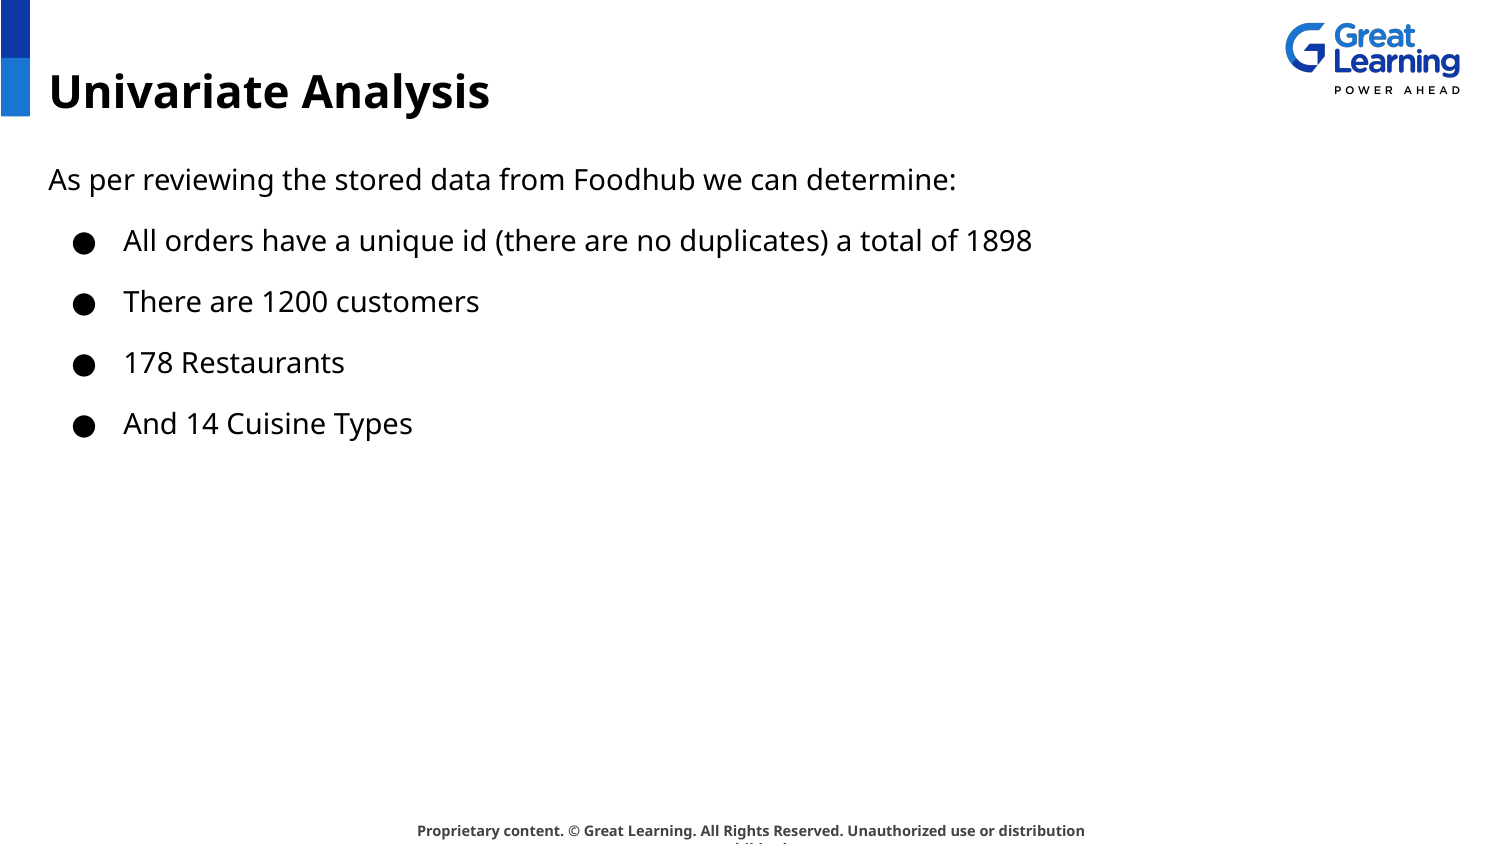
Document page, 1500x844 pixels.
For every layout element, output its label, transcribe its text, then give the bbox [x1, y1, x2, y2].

title Univariate Analysis [33, 47, 1431, 141]
list As per reviewing the stored data from Foodhub we can determine: All orders have a unique id (there are no duplicates) a total of 1898 There are 1200 customers 178 Restaurants And 14 Cuisine Types [33, 141, 1449, 750]
picture [1258, 11, 1487, 106]
